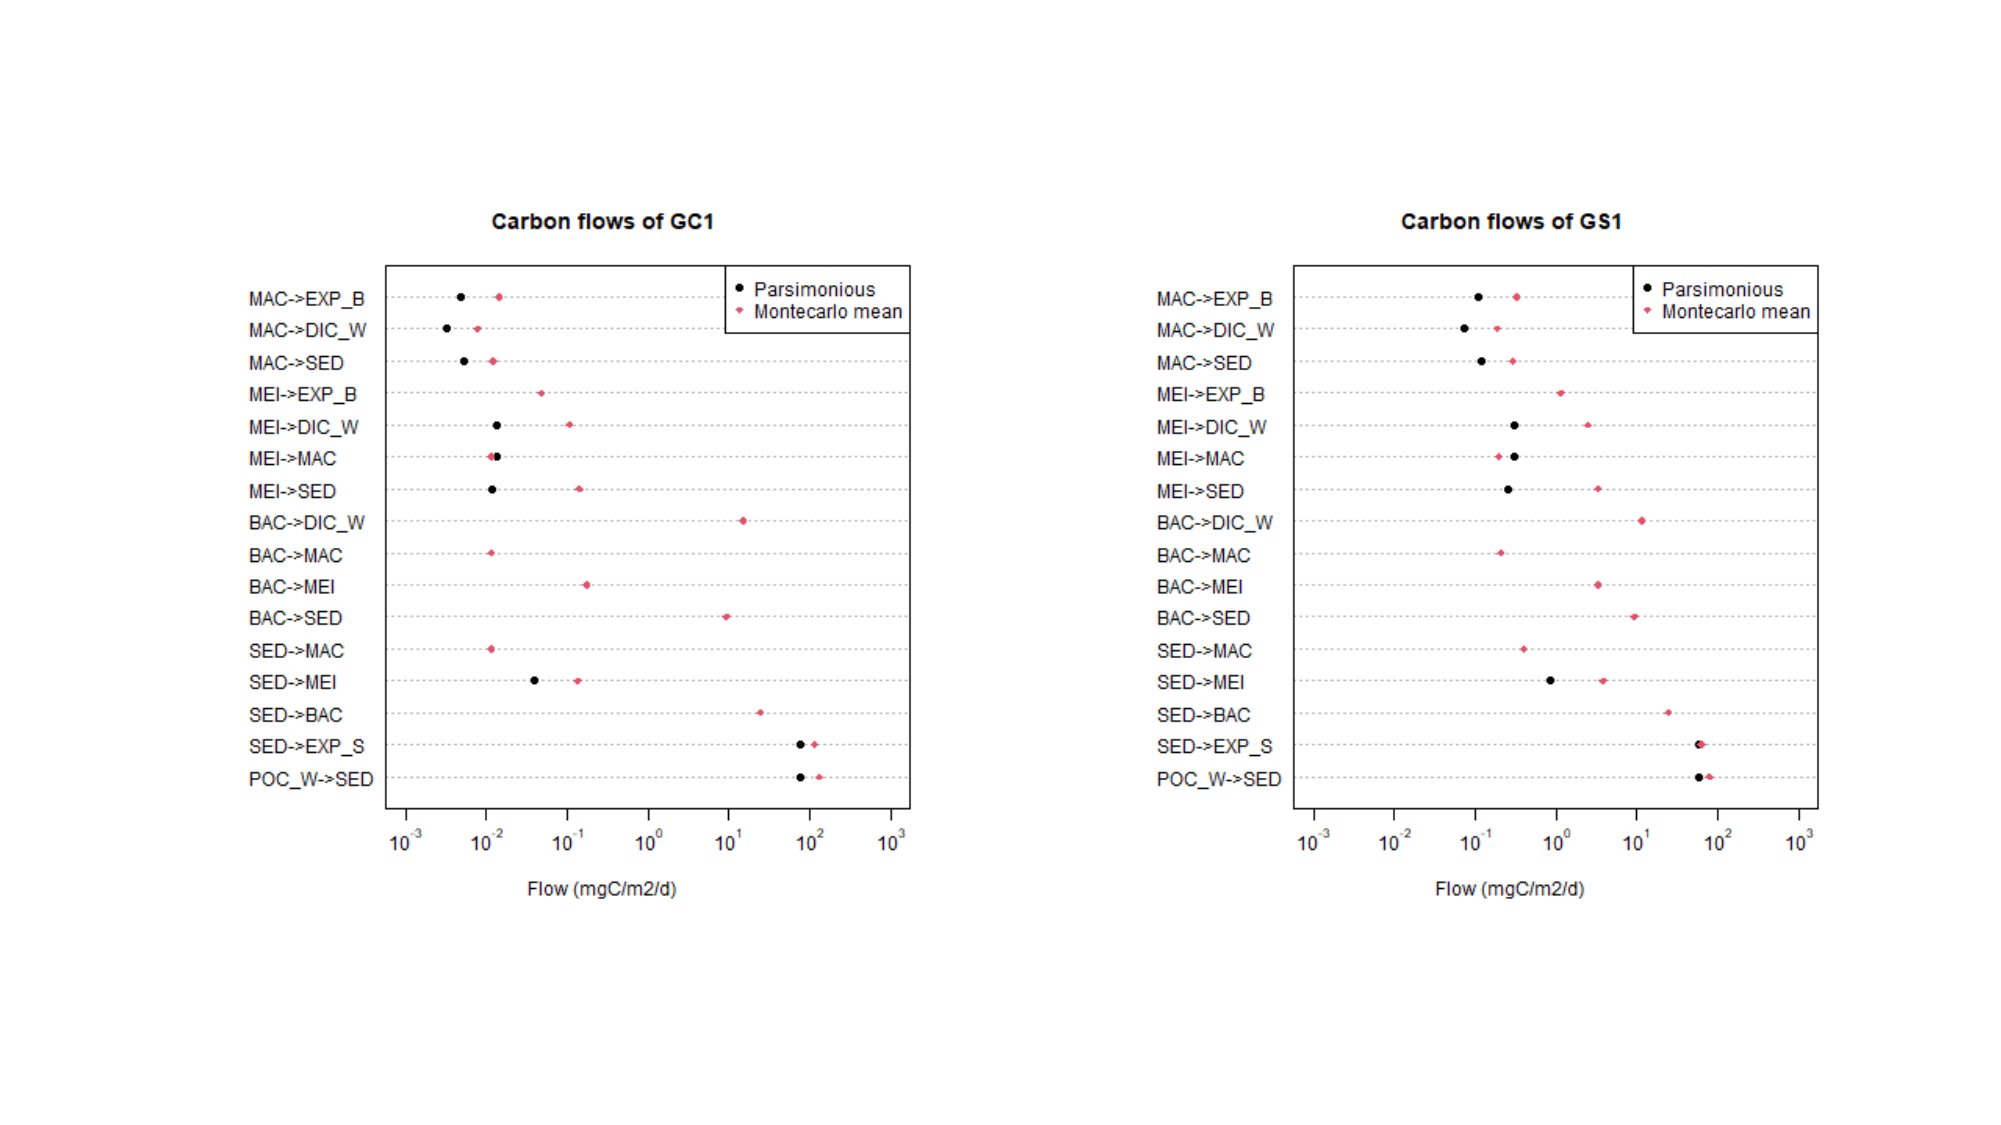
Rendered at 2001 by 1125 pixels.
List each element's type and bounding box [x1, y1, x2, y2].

picture [1115, 173, 1866, 924]
picture [207, 173, 958, 924]
